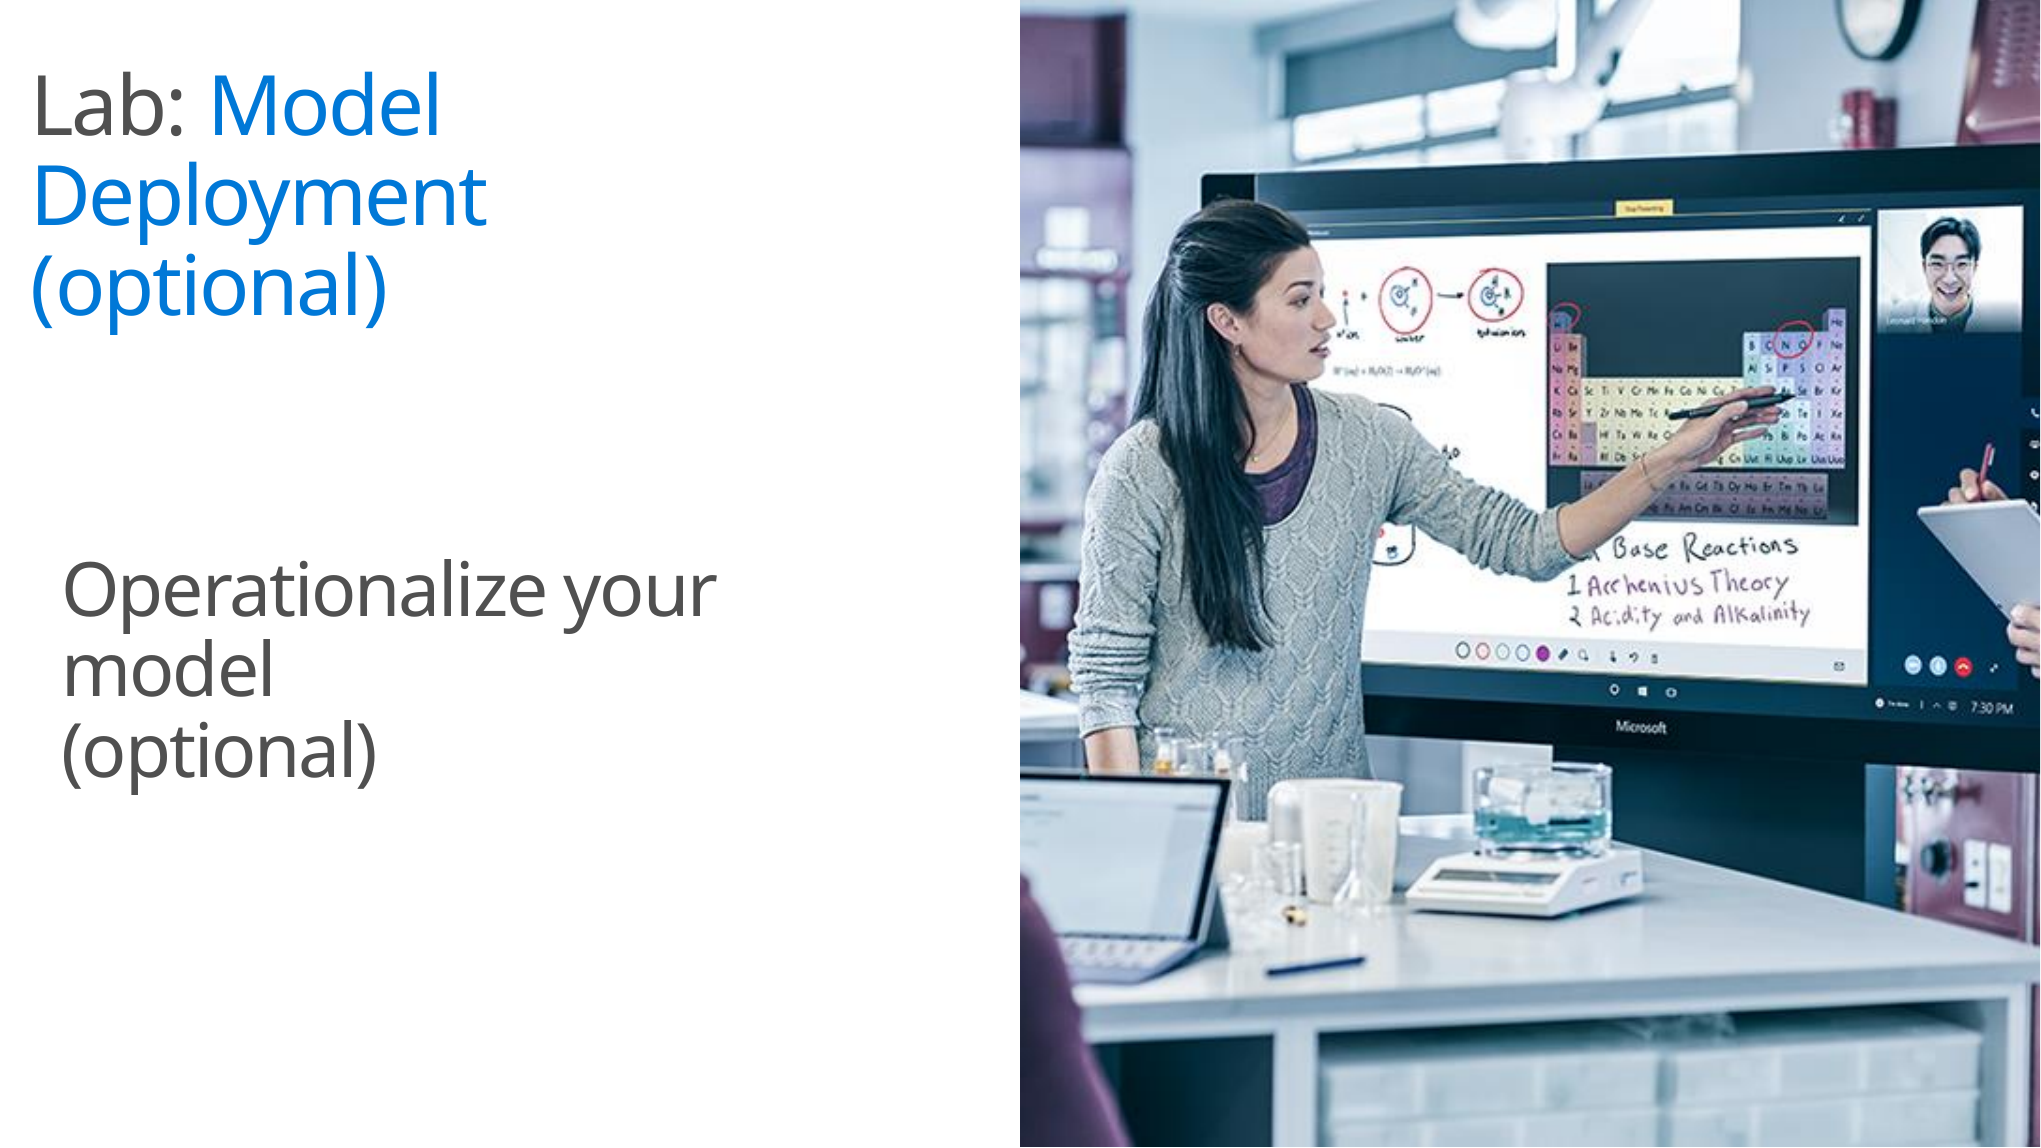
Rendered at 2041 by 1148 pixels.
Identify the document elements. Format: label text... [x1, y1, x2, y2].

title Lab: Model Deployment (optional) [6, 48, 907, 261]
picture [2029, 690, 2041, 699]
text_box Operationalize your model (optional) [37, 536, 938, 810]
picture [1020, 0, 2041, 1147]
picture [2033, 268, 2041, 321]
